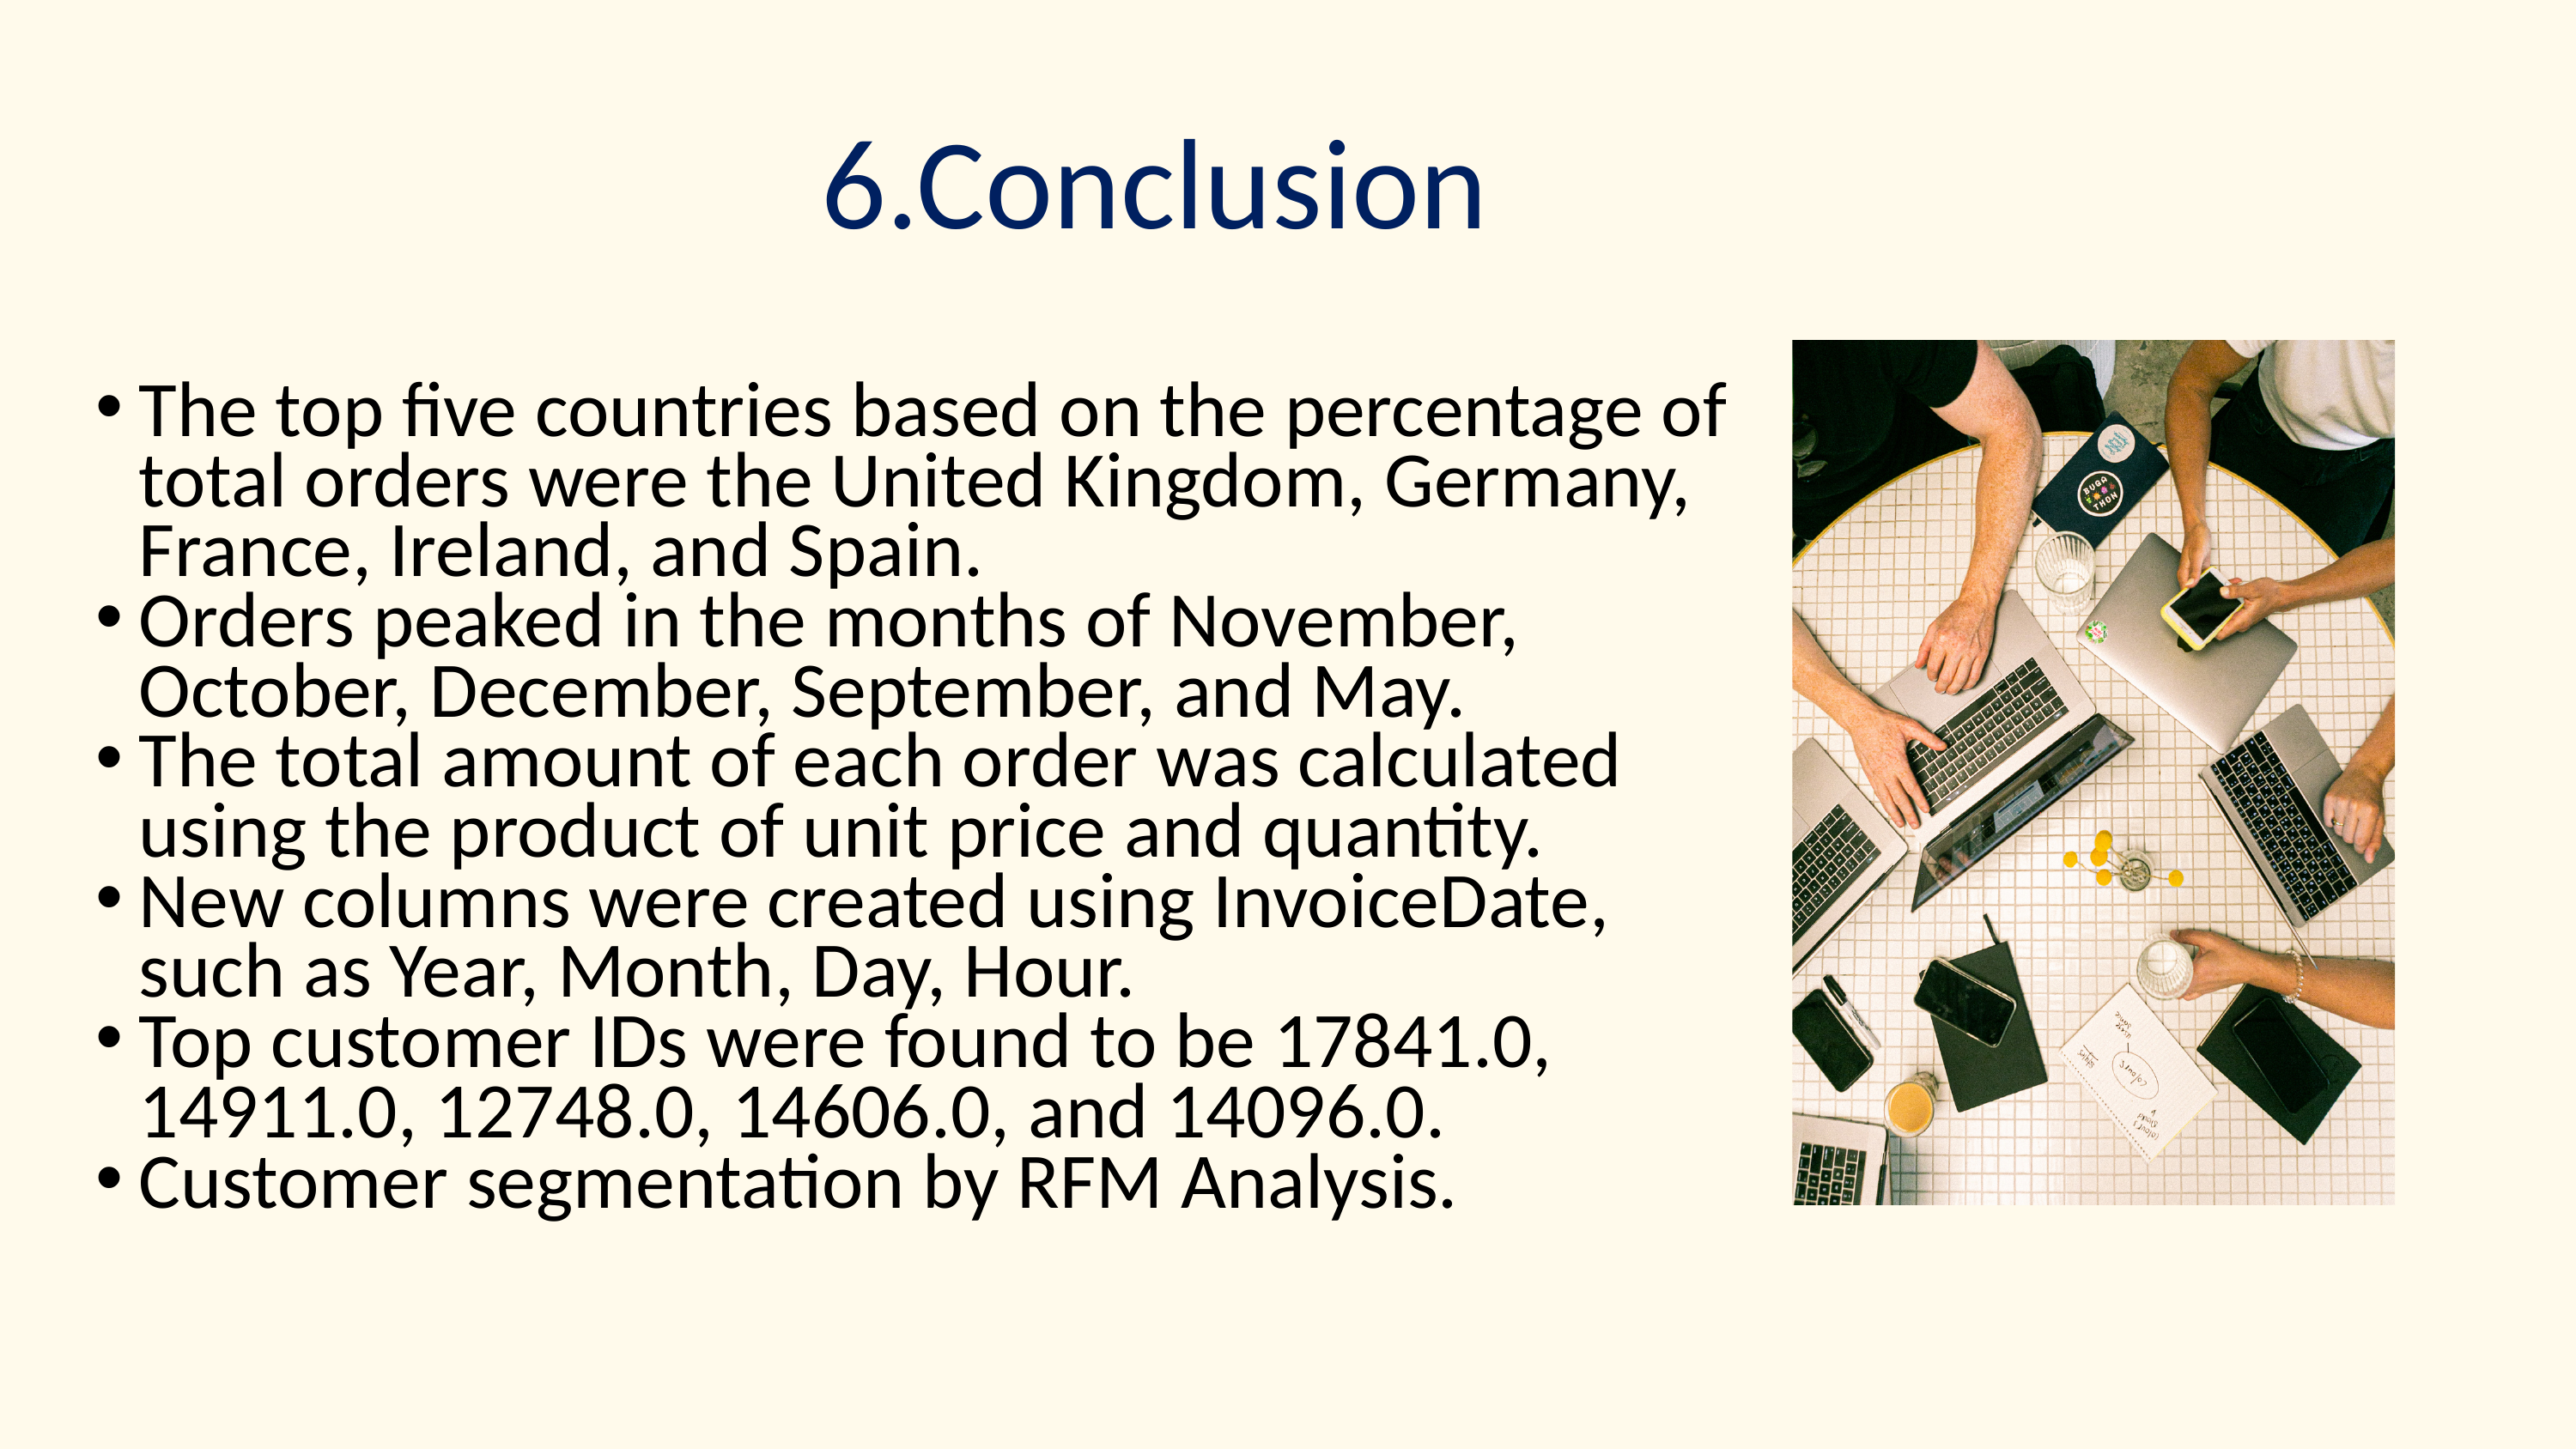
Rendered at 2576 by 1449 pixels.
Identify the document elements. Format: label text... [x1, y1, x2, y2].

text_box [1792, 340, 2396, 1205]
text_box 6.Conclusion [820, 134, 1518, 255]
text_box The top five countries based on the percentage of total orders were the United Kingdom, Germany, France, Ireland, and Spain. Orders peaked in the months of November, October, December, September, and May. The total amount of each order was calculated using the product of unit price and quantity. New columns were created using InvoiceDate, such as Year, Month, Day, Hour. Top customer IDs were found to be 17841.0, 14911.0, 12748.0, 14606.0, and 14096.0. Customer segmentation by RFM Analysis. [53, 382, 1745, 1294]
